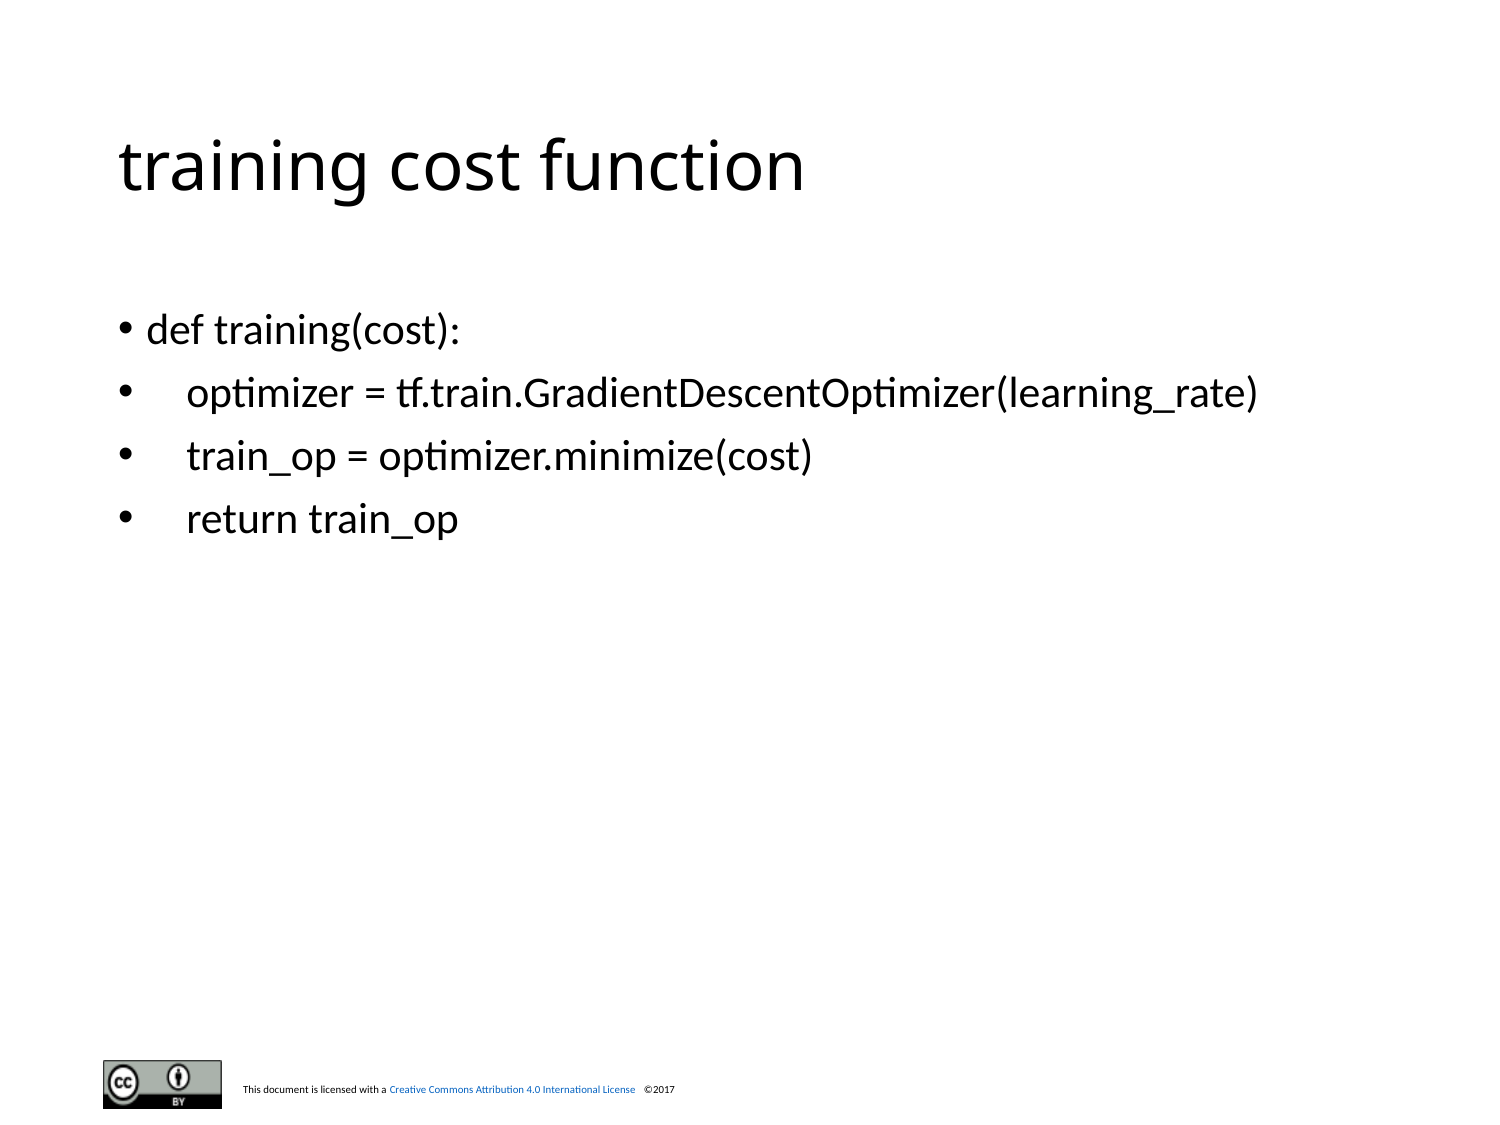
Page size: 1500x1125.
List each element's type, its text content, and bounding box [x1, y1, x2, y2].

picture [103, 1060, 222, 1109]
list def training(cost): optimizer = tf.train.GradientDescentOptimizer(learning_rate) train_op = optimizer.minimize(cost) return train_op [103, 299, 1397, 1014]
title training cost function [103, 59, 1397, 278]
